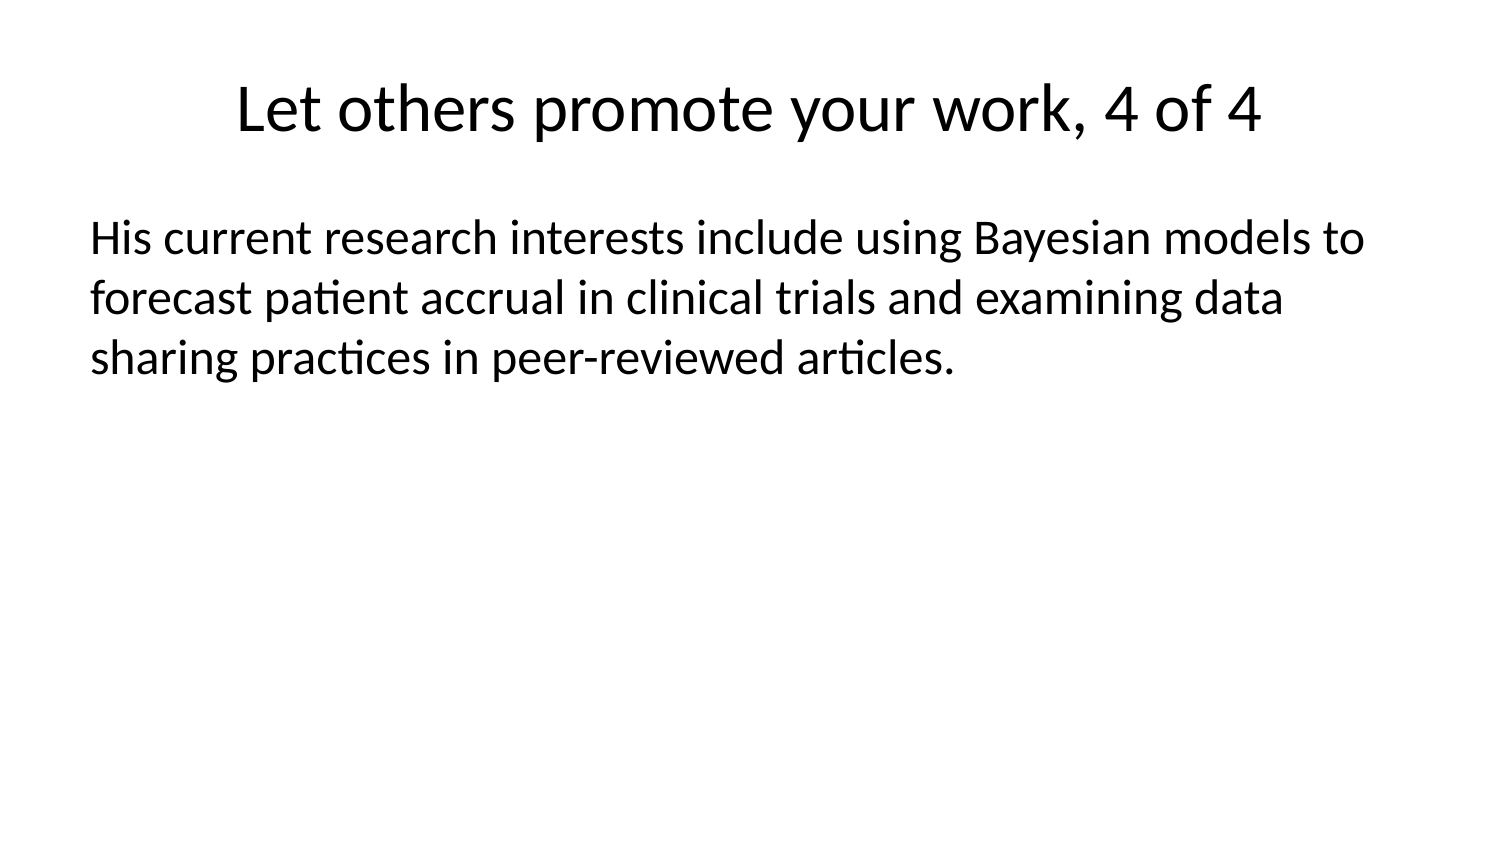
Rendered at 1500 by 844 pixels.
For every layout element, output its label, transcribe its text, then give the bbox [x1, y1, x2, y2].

list His current research interests include using Bayesian models to forecast patient accrual in clinical trials and examining data sharing practices in peer-reviewed articles. [75, 196, 1425, 754]
title Let others promote your work, 4 of 4 [75, 33, 1425, 175]
